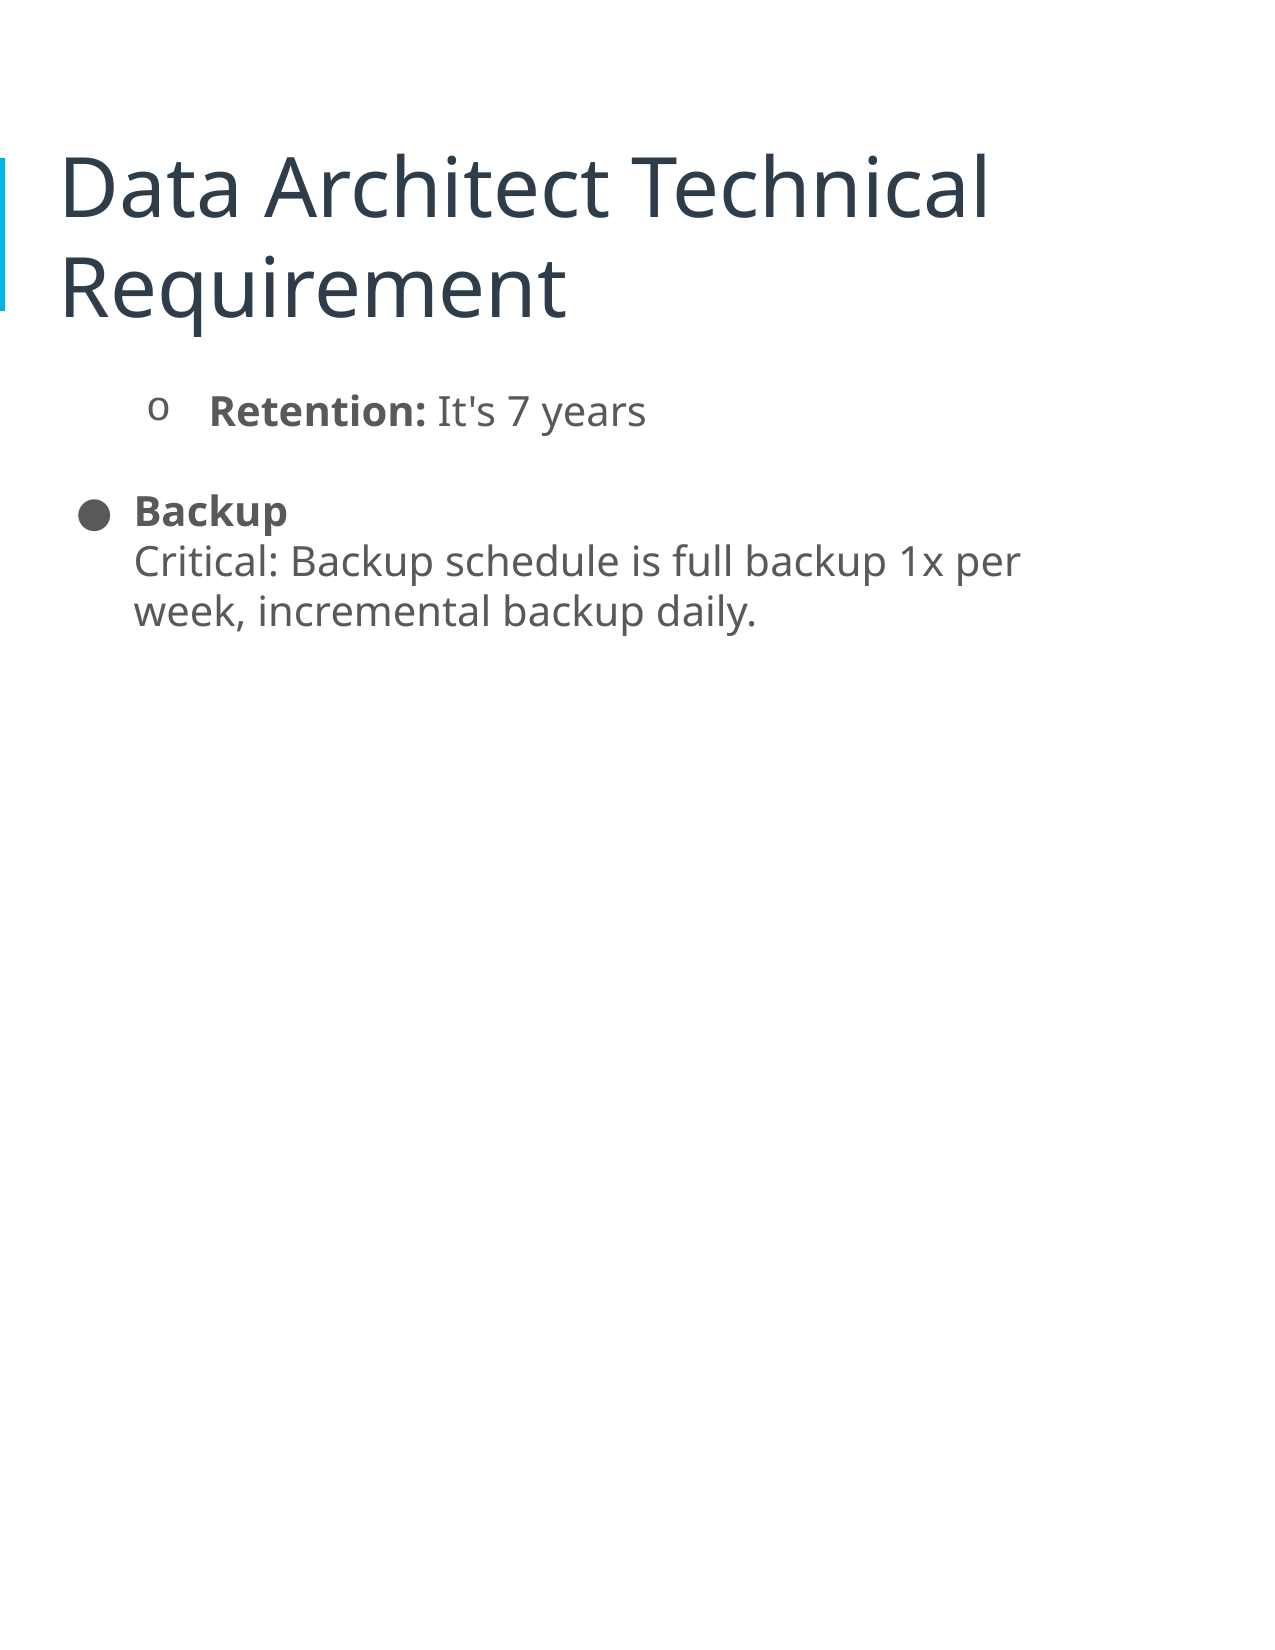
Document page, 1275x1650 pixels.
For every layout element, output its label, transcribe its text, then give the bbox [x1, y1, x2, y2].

list Retention: It's 7 years Backup Critical: Backup schedule is full backup 1x per week, incremental backup daily. [43, 369, 1232, 1639]
title Data Architect Technical Requirement [43, 142, 1232, 327]
